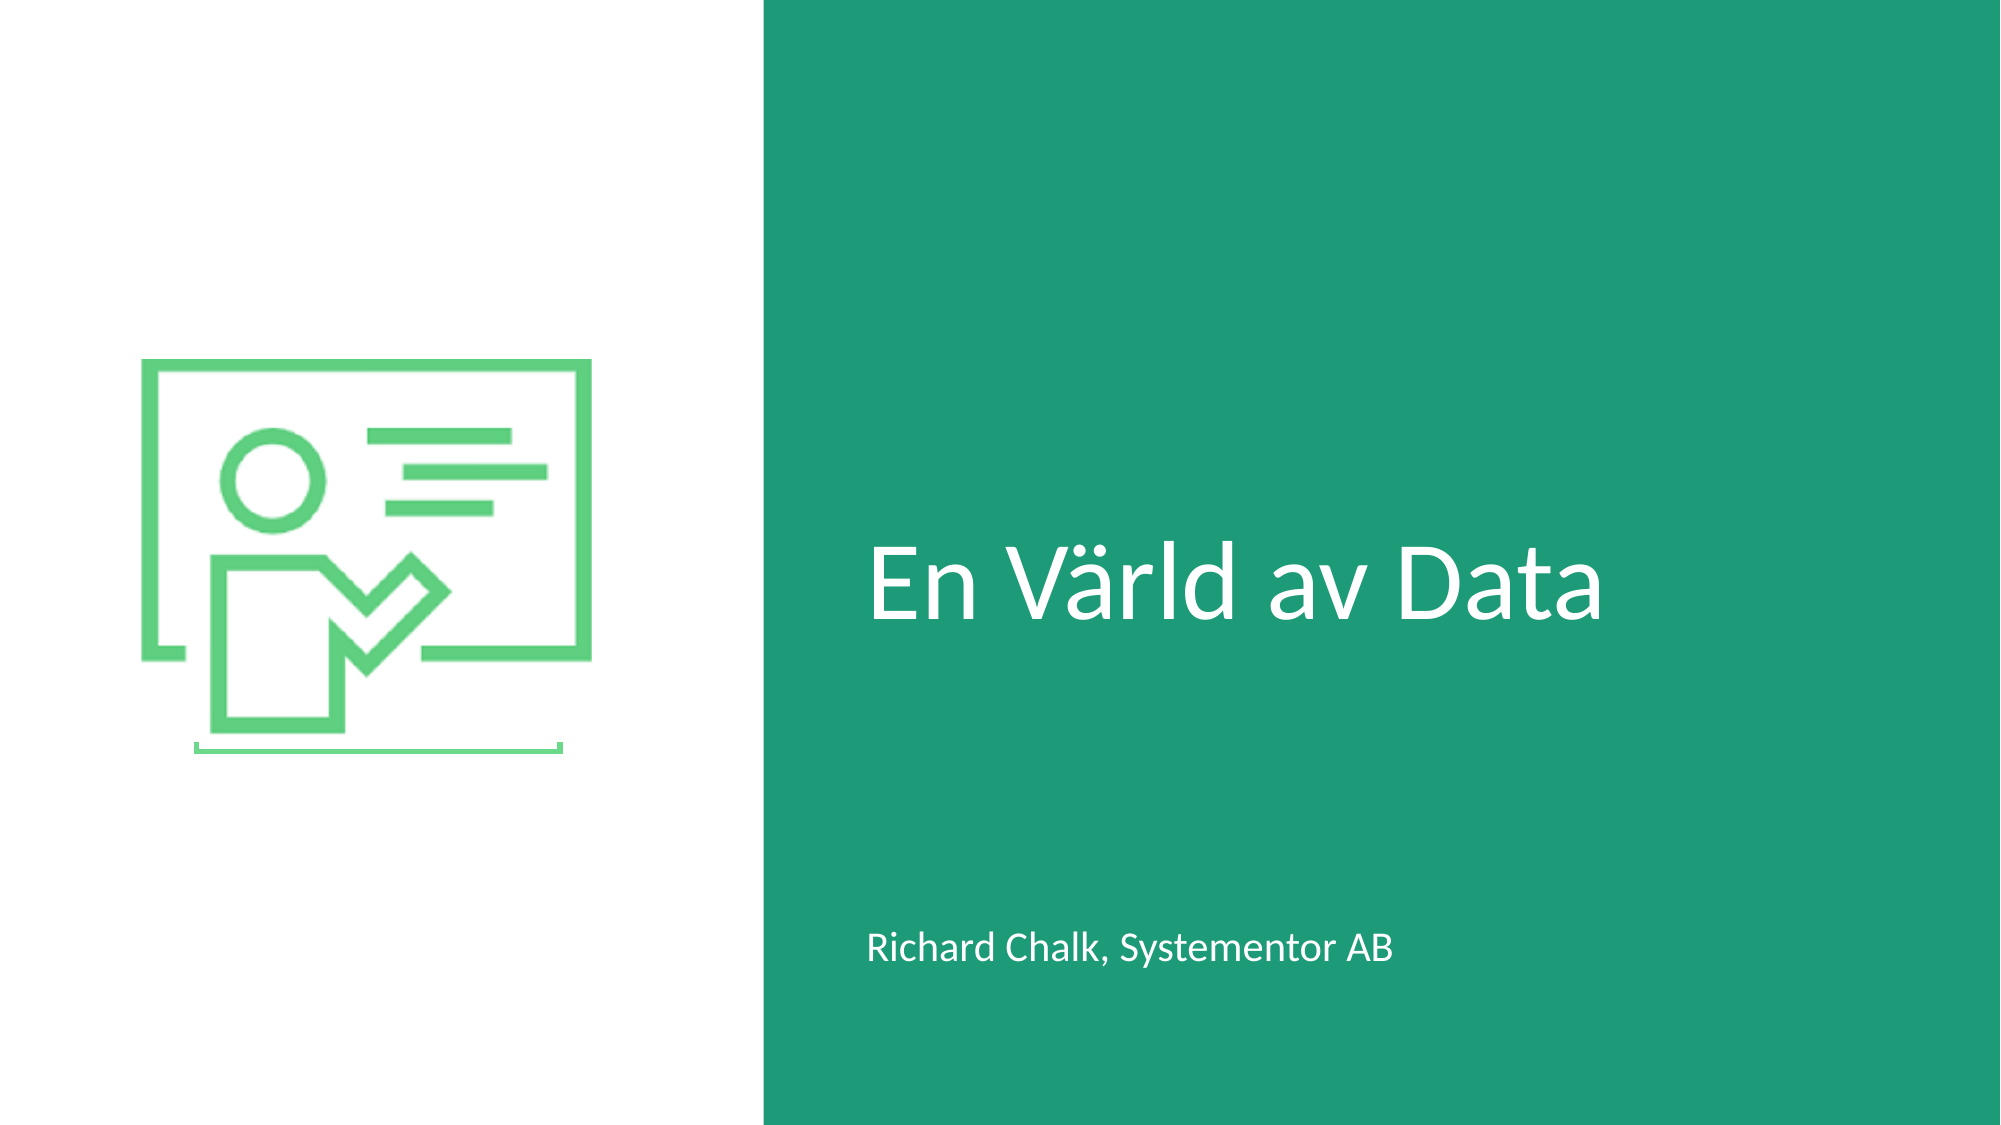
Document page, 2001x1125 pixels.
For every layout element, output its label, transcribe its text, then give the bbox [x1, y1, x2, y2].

text_box En Värld av Data [851, 214, 1959, 652]
picture [140, 359, 592, 743]
text_box [763, 0, 2000, 1125]
text_box Richard Chalk, Systementor AB [851, 673, 1750, 979]
